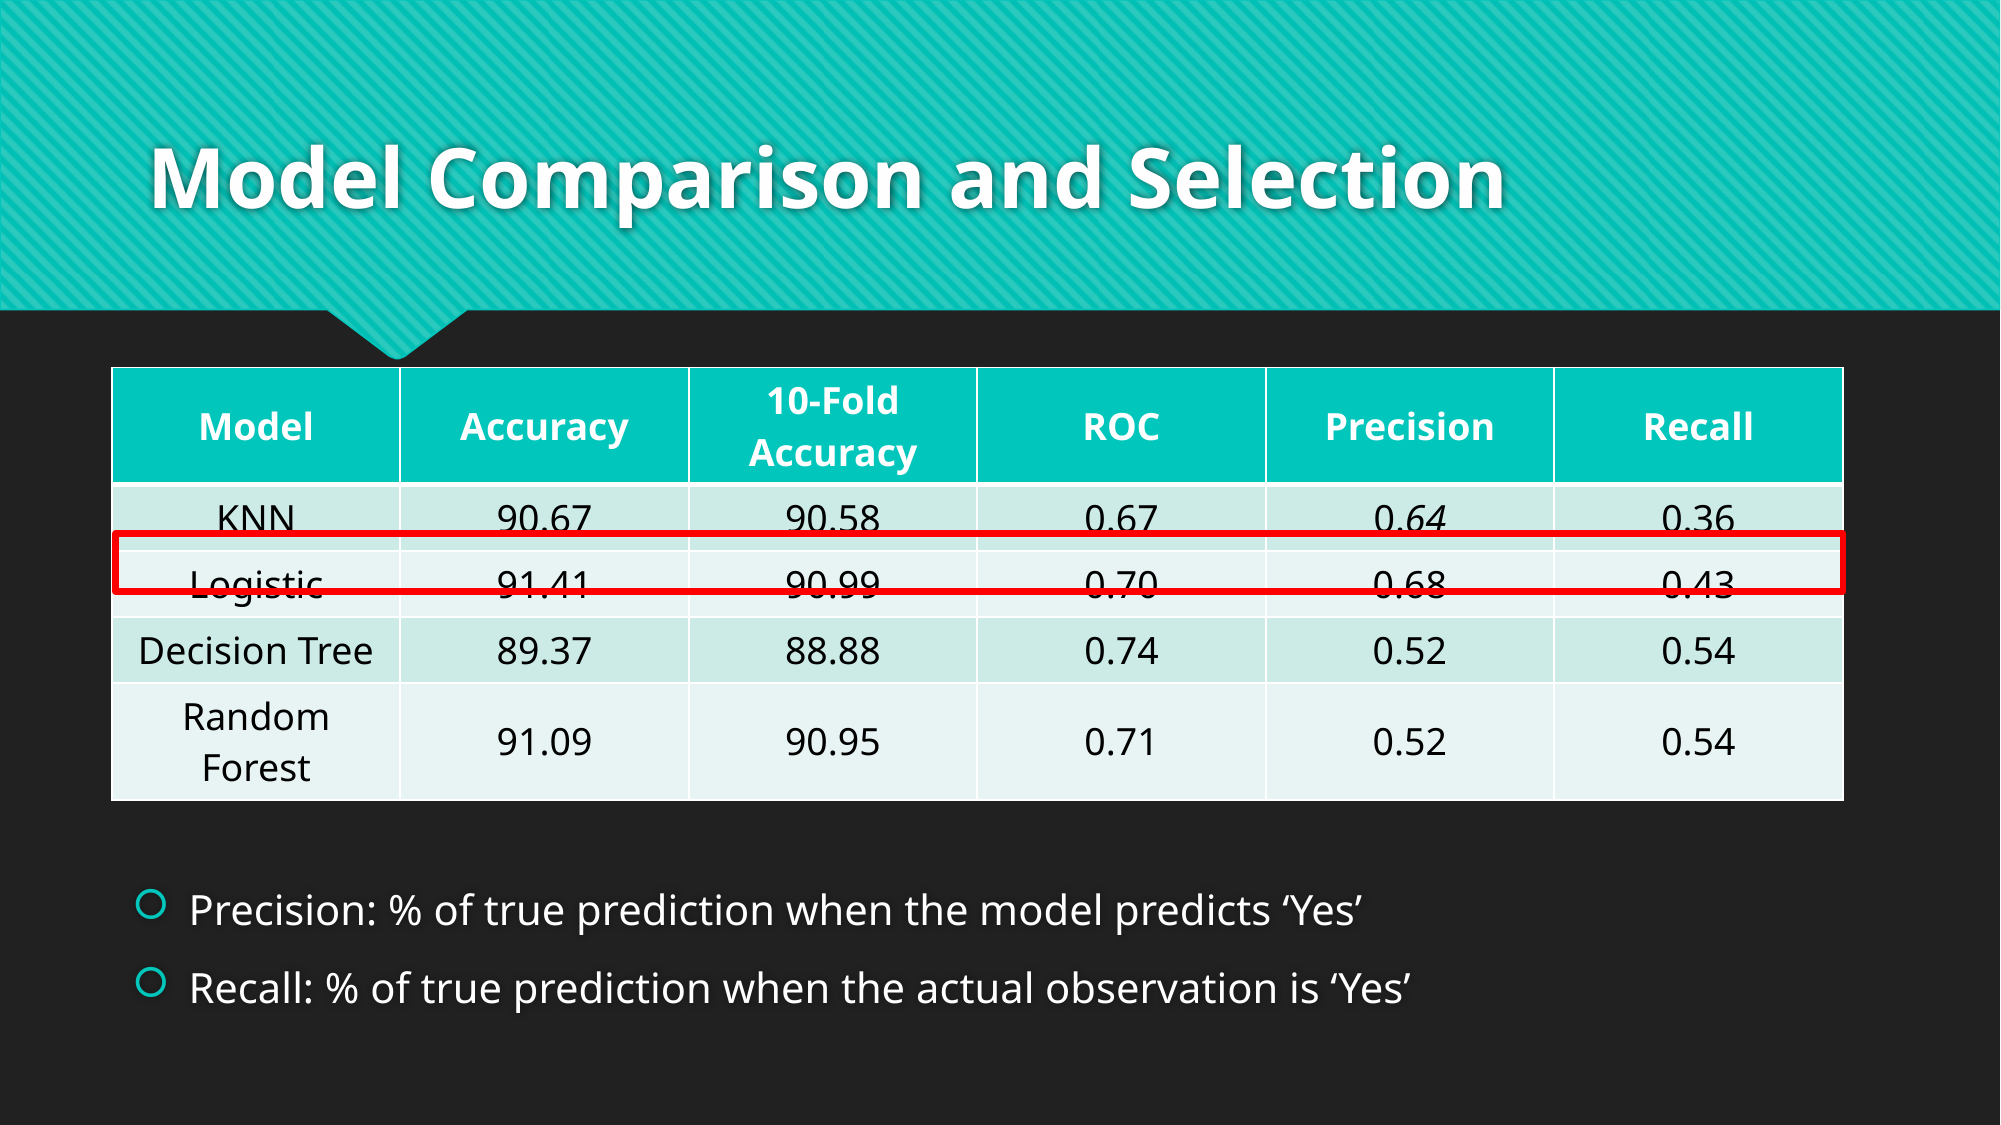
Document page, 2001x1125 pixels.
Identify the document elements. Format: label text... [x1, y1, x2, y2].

table_cell KNN [113, 487, 399, 550]
table_cell 89.37 [401, 618, 688, 682]
table_header ROC [978, 368, 1265, 482]
table_cell 0.52 [1267, 684, 1553, 738]
table_cell 0.64 [1267, 487, 1553, 532]
table_cell 90.99 [690, 593, 976, 616]
table_cell 91.09 [401, 684, 688, 738]
table_cell Logistic [113, 552, 399, 616]
table_cell 90.67 [401, 487, 688, 532]
table_cell 0.70 [978, 593, 1265, 616]
table_cell 90.95 [690, 684, 976, 738]
table_cell 0.54 [1555, 618, 1842, 682]
table_cell 0.68 [1267, 593, 1553, 616]
table_cell Random Forest [113, 684, 399, 744]
table_header 10-Fold Accuracy [690, 368, 976, 482]
table_cell 0.54 [1555, 684, 1842, 738]
table_header Recall [1555, 368, 1842, 482]
table_cell 0.74 [978, 618, 1265, 682]
text_box Precision: % of true prediction when the model predicts ‘Yes’ Recall: % of true prediction when the actual observation is ‘Yes’ [117, 743, 1885, 1125]
table_cell 0.36 [1555, 487, 1842, 532]
table_header Precision [1267, 368, 1553, 482]
table_header Accuracy [401, 368, 688, 482]
table_cell 88.88 [690, 618, 976, 682]
title Model Comparison and Selection [132, 73, 1868, 233]
table_cell 90.58 [690, 487, 976, 532]
table_header Model [113, 368, 399, 482]
table_cell 91.41 [401, 593, 688, 616]
table_cell 0.67 [978, 487, 1265, 532]
table_cell 0.52 [1267, 618, 1553, 682]
table_cell 0.71 [978, 684, 1265, 738]
text_box [114, 532, 1844, 593]
table_cell Decision Tree [113, 618, 399, 682]
table_cell 0.43 [1555, 593, 1842, 616]
